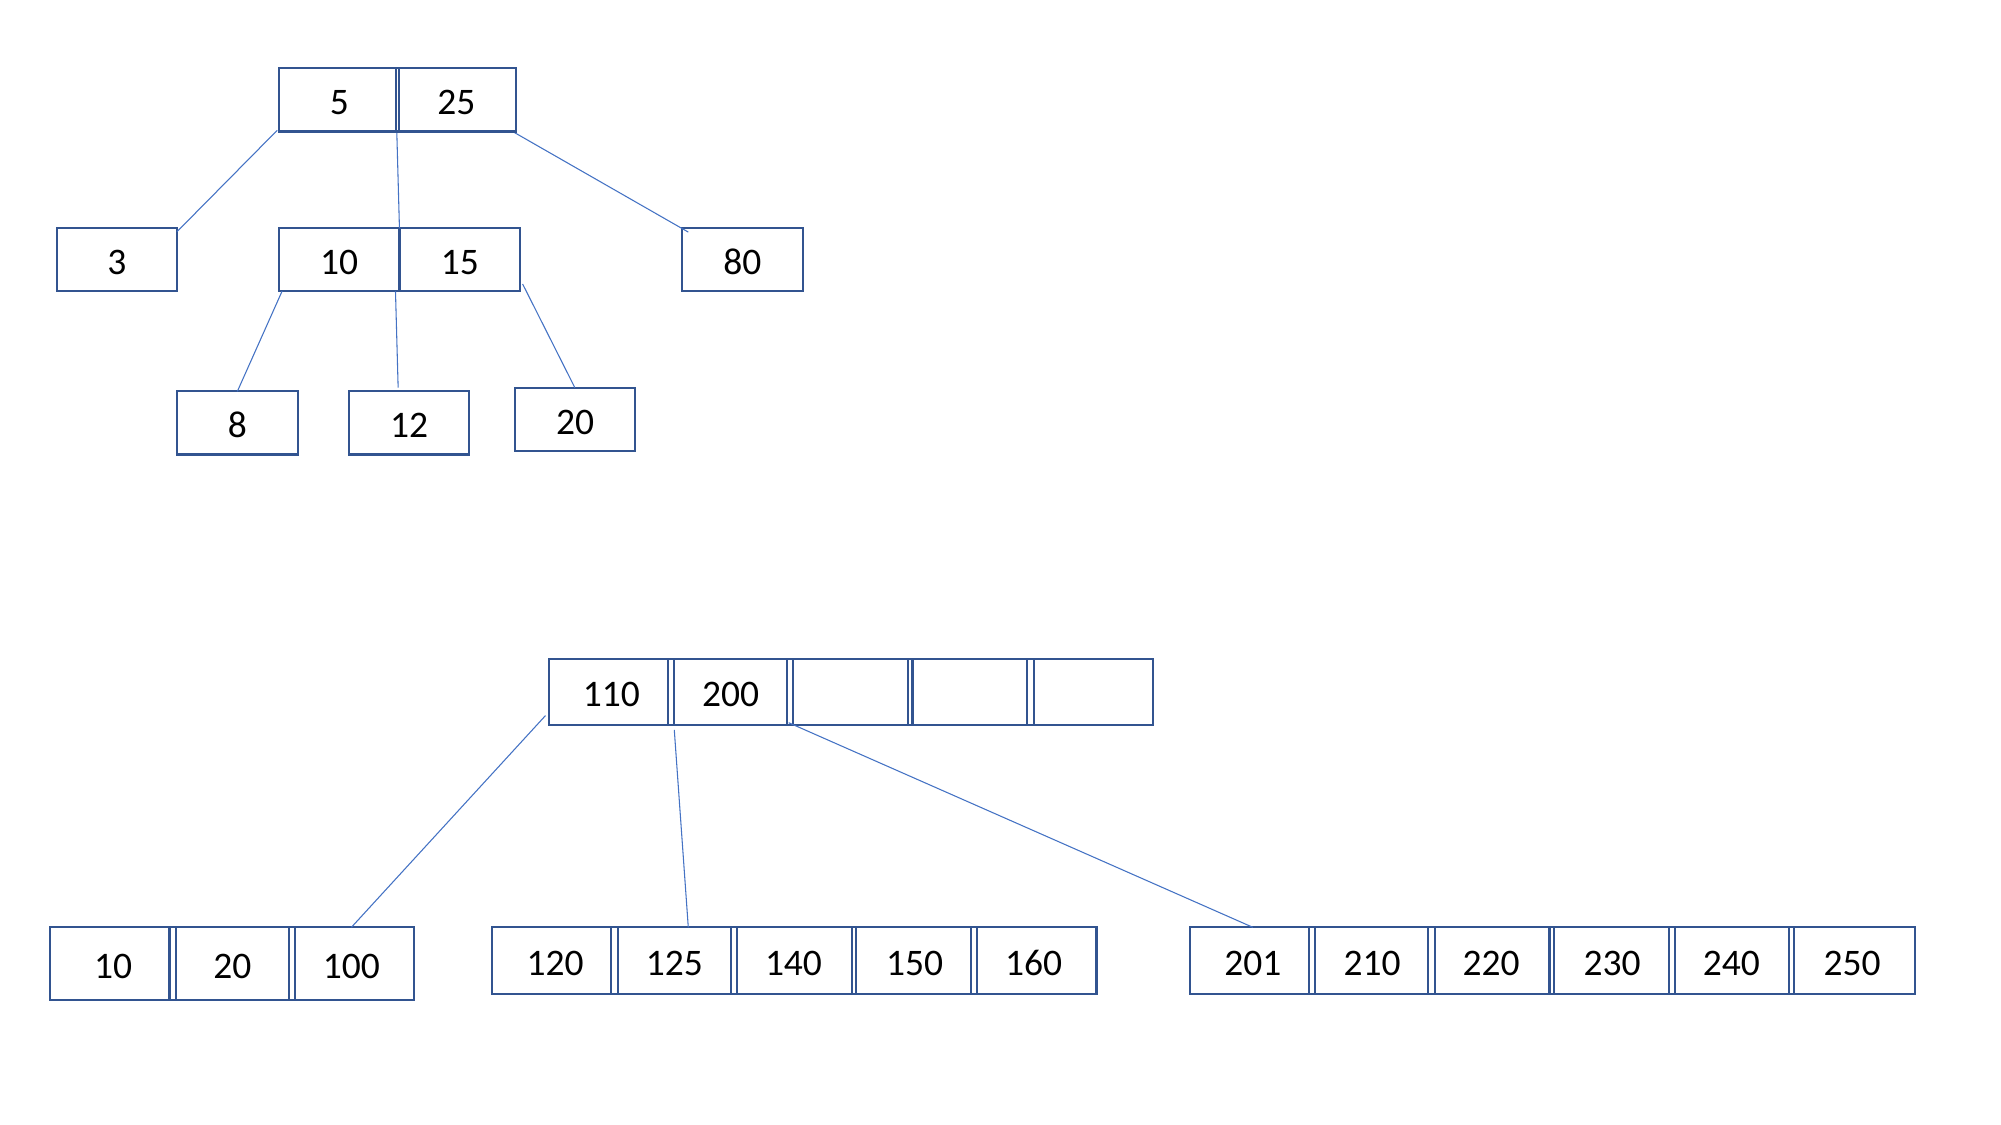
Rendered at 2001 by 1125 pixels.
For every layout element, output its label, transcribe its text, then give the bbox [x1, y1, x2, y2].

text_box 210 [1308, 926, 1427, 995]
text_box 200 [667, 658, 786, 726]
text_box 10 [49, 926, 168, 1001]
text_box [351, 715, 546, 928]
text_box 250 [1788, 926, 1916, 995]
text_box 125 [610, 926, 730, 995]
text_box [788, 722, 1253, 928]
text_box 100 [288, 926, 415, 1001]
text_box [1026, 658, 1154, 722]
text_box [674, 729, 689, 928]
text_box 160 [970, 928, 1098, 995]
text_box [907, 658, 1026, 722]
text_box 120 [491, 926, 610, 995]
text_box 20 [168, 926, 288, 1001]
text_box 220 [1427, 926, 1548, 995]
text_box 150 [851, 928, 970, 995]
text_box [786, 658, 907, 726]
text_box 230 [1548, 926, 1668, 995]
text_box 240 [1668, 926, 1788, 995]
text_box 110 [548, 658, 667, 726]
text_box 201 [1189, 926, 1308, 995]
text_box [56, 68, 803, 455]
text_box 140 [730, 926, 851, 995]
